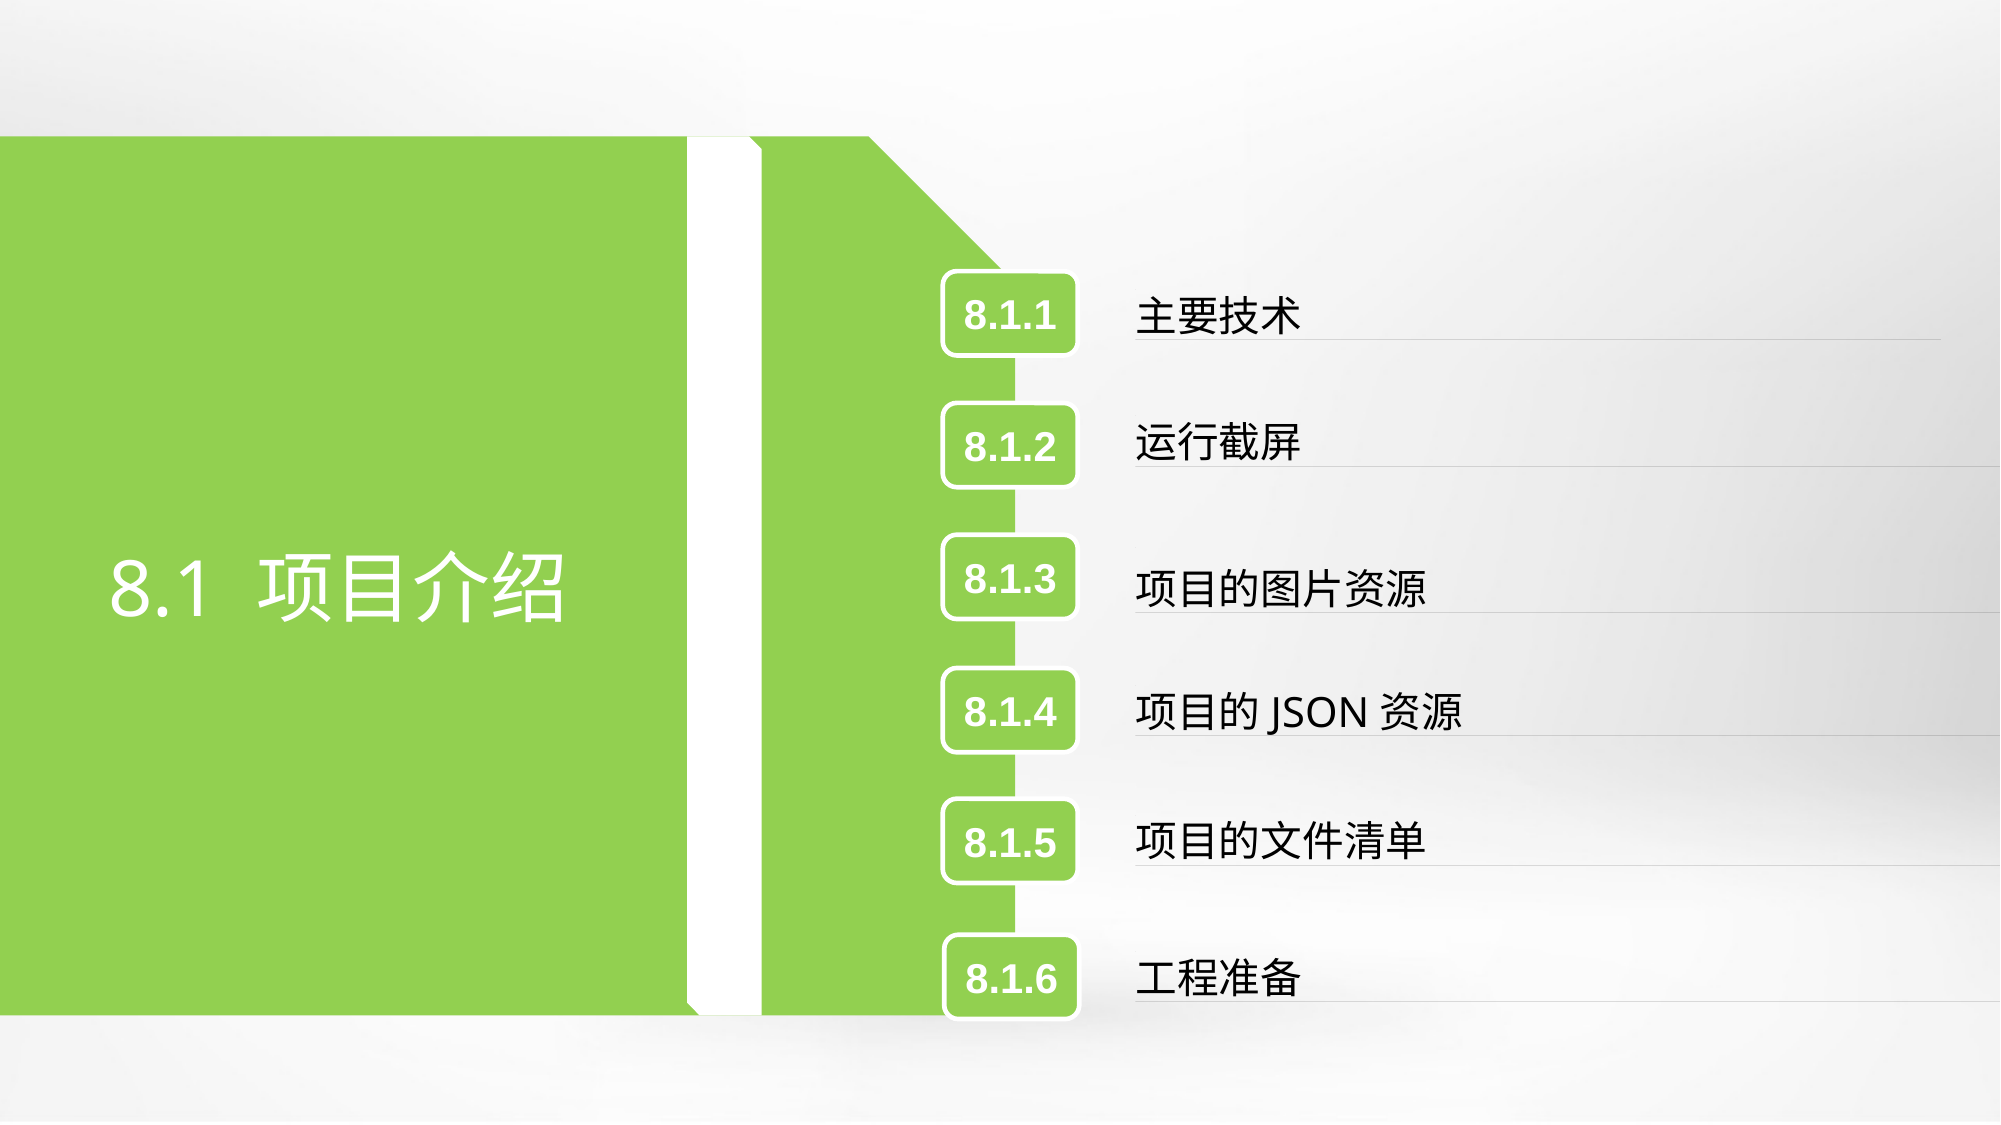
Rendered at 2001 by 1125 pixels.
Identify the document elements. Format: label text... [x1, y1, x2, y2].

text_box [750, 136, 1016, 1016]
text_box 8.1.1 [941, 270, 1079, 357]
text_box 8.1.3 [941, 533, 1079, 621]
text_box 8.1.5 [941, 797, 1079, 885]
text_box [687, 136, 762, 1016]
text_box 8.1.4 [941, 666, 1079, 754]
picture [0, 0, 2000, 1125]
text_box 8.1.2 [941, 401, 1079, 489]
text_box 8.1 项目介绍 [92, 521, 688, 649]
text_box [0, 136, 699, 1016]
text_box 8.1.6 [943, 933, 1081, 1021]
